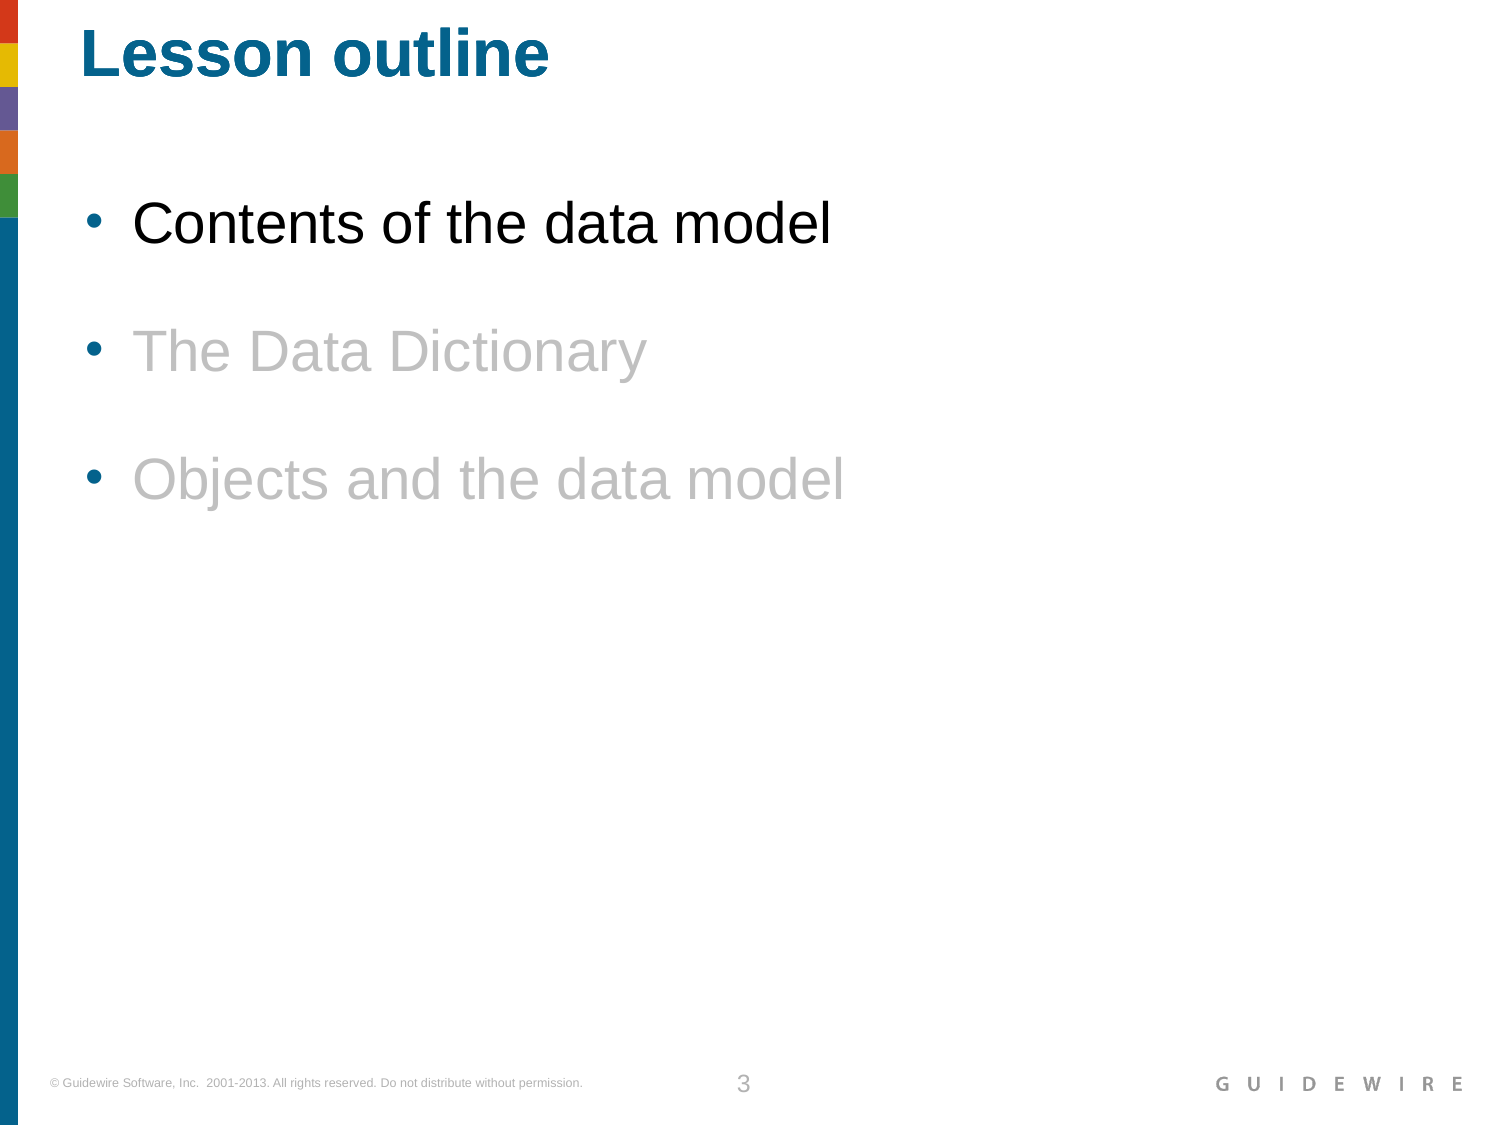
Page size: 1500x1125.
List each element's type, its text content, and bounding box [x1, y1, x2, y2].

picture [1215, 1073, 1480, 1096]
list Contents of the data model The Data Dictionary Objects and the data model [85, 149, 1450, 1050]
